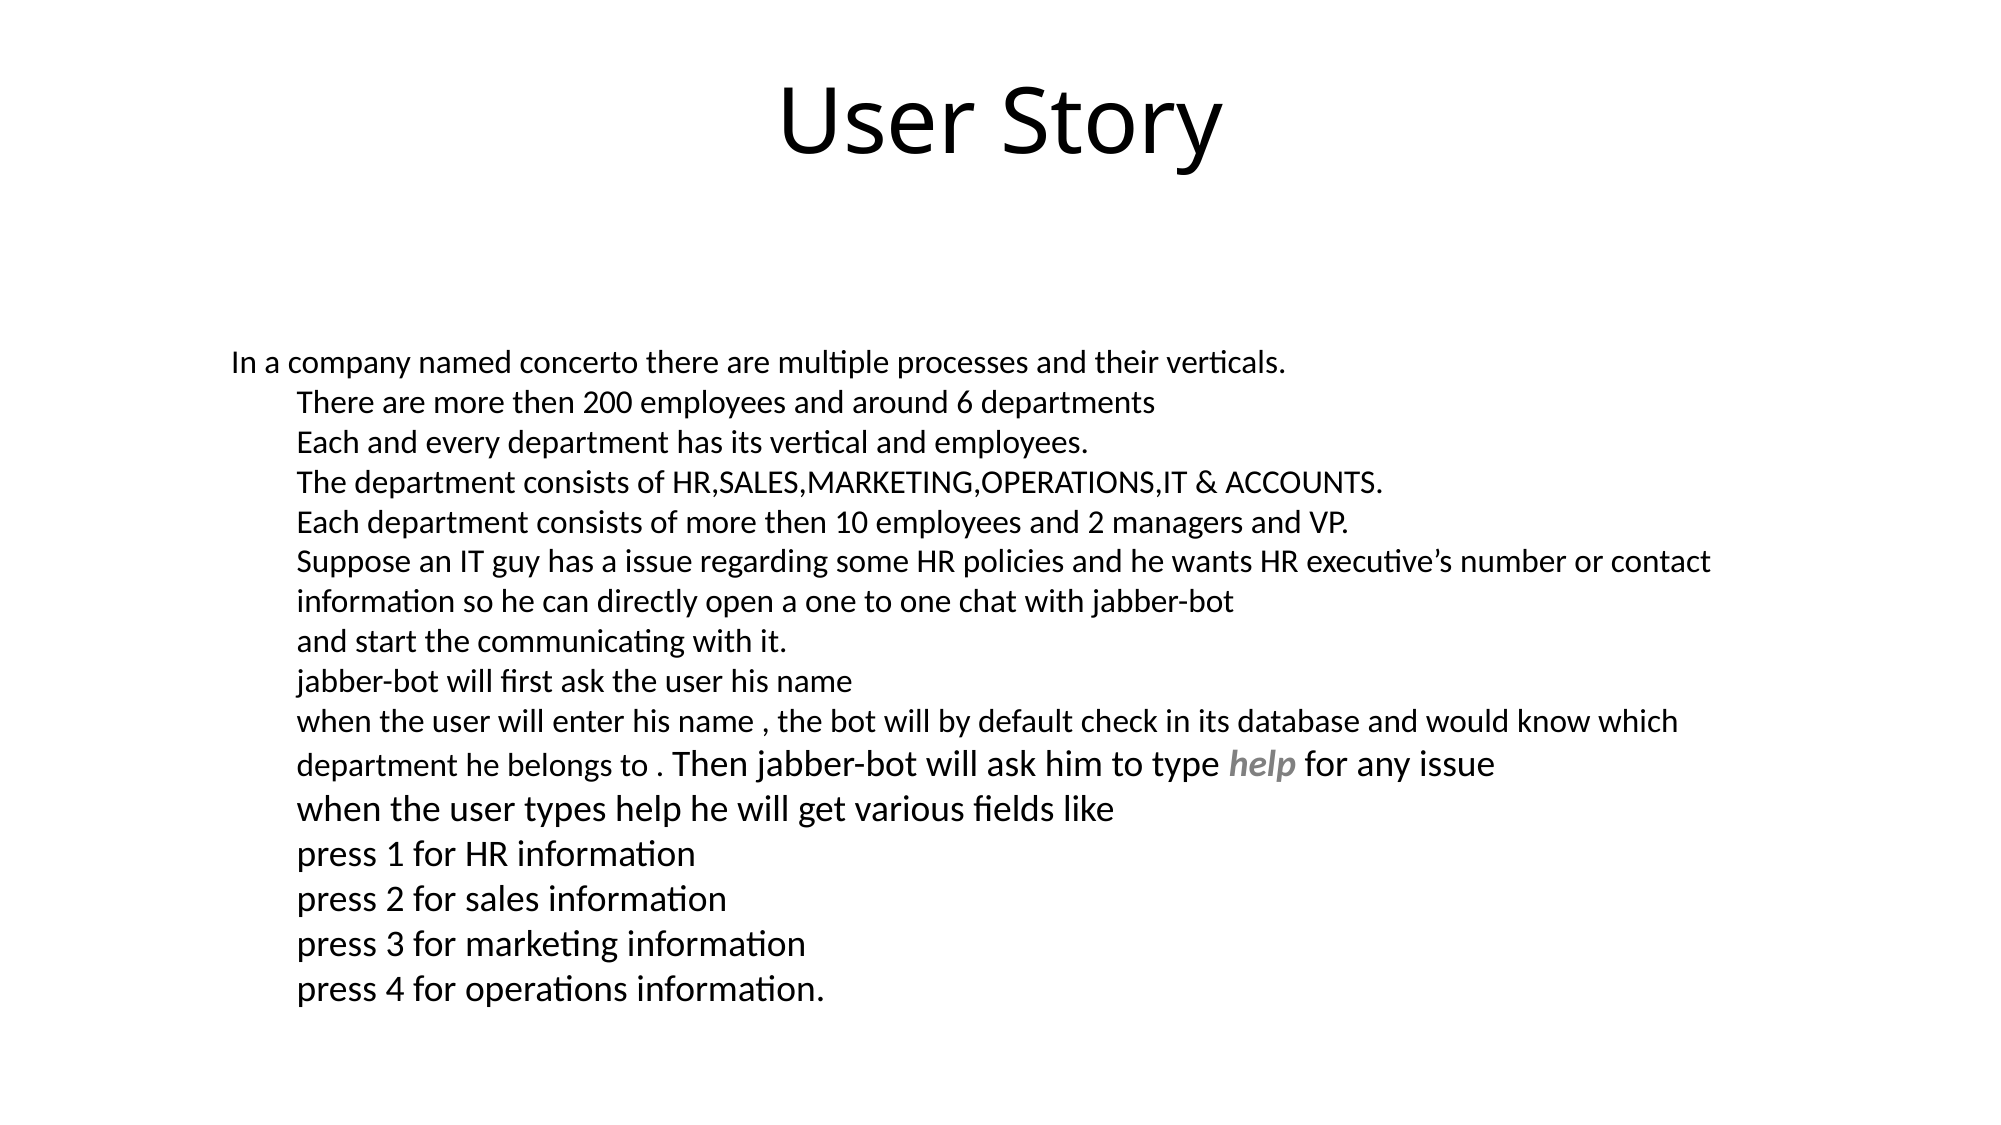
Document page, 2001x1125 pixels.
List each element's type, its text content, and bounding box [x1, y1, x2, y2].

title User Story [0, 53, 2000, 194]
text_box In a company named concerto there are multiple processes and their verticals. There are more then 200 employees and around 6 departments Each and every department has its vertical and employees. The department consists of HR,SALES,MARKETING,OPERATIONS,IT & ACCOUNTS. Each department consists of more then 10 employees and 2 managers and VP. Suppose an IT guy has a issue regarding some HR policies and he wants HR executive’s number or contact information so he can directly open a one to one chat with jabber-bot and start the communicating with it. jabber-bot will first ask the user his name when the user will enter his name , the bot will by default check in its database and would know which department he belongs to . Then jabber-bot will ask him to type help for any issue when the user types help he will get various fields like press 1 for HR information press 2 for sales information press 3 for marketing information press 4 for operations information. [204, 313, 1818, 1076]
